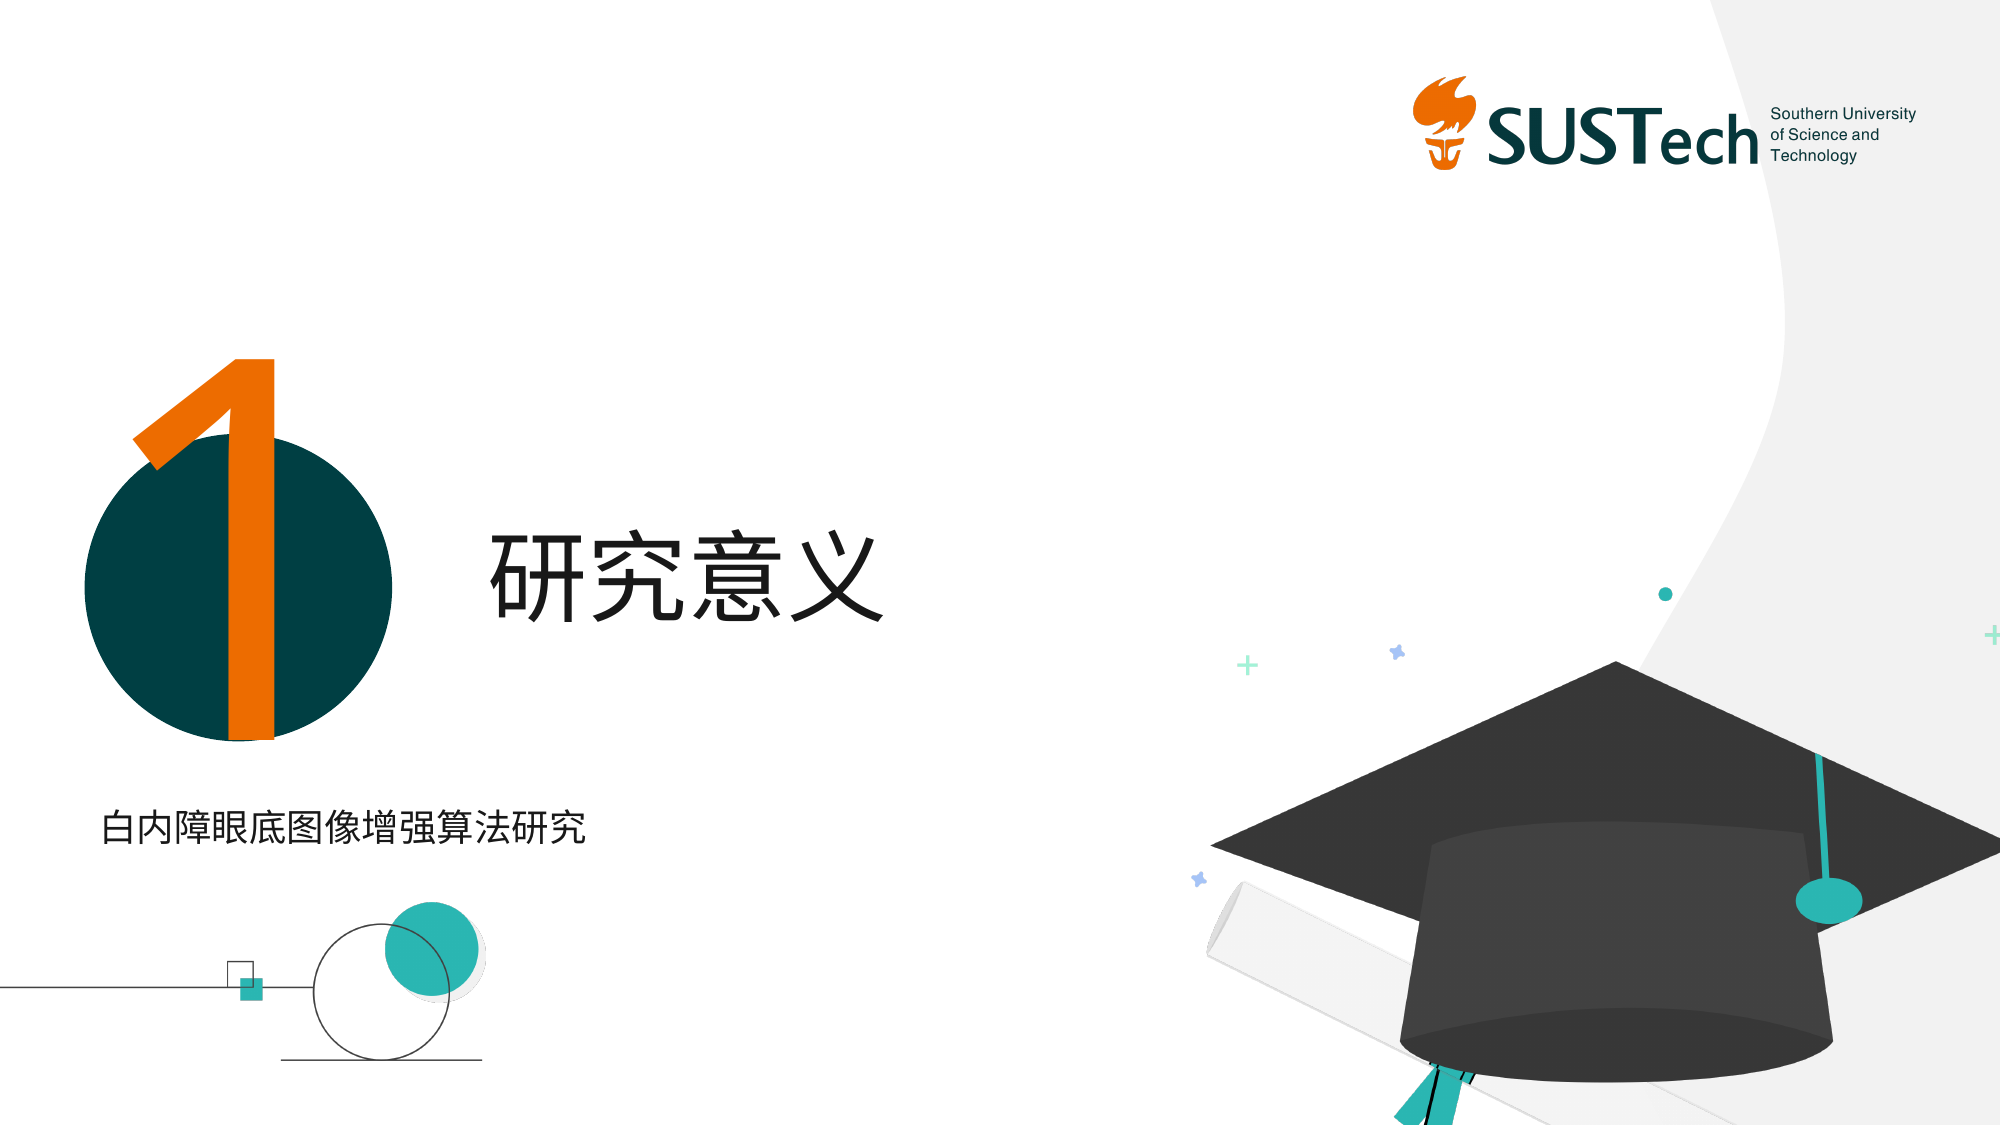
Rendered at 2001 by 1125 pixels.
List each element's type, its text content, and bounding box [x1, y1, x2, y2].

picture [0, 902, 486, 1061]
picture [1191, 587, 2000, 1125]
text_box 1 [71, 199, 406, 855]
picture [1413, 76, 1916, 170]
text_box [1685, 0, 2000, 587]
text_box 研究意义 [473, 507, 1036, 643]
text_box 白内障眼底图像增强算法研究 [84, 796, 671, 902]
